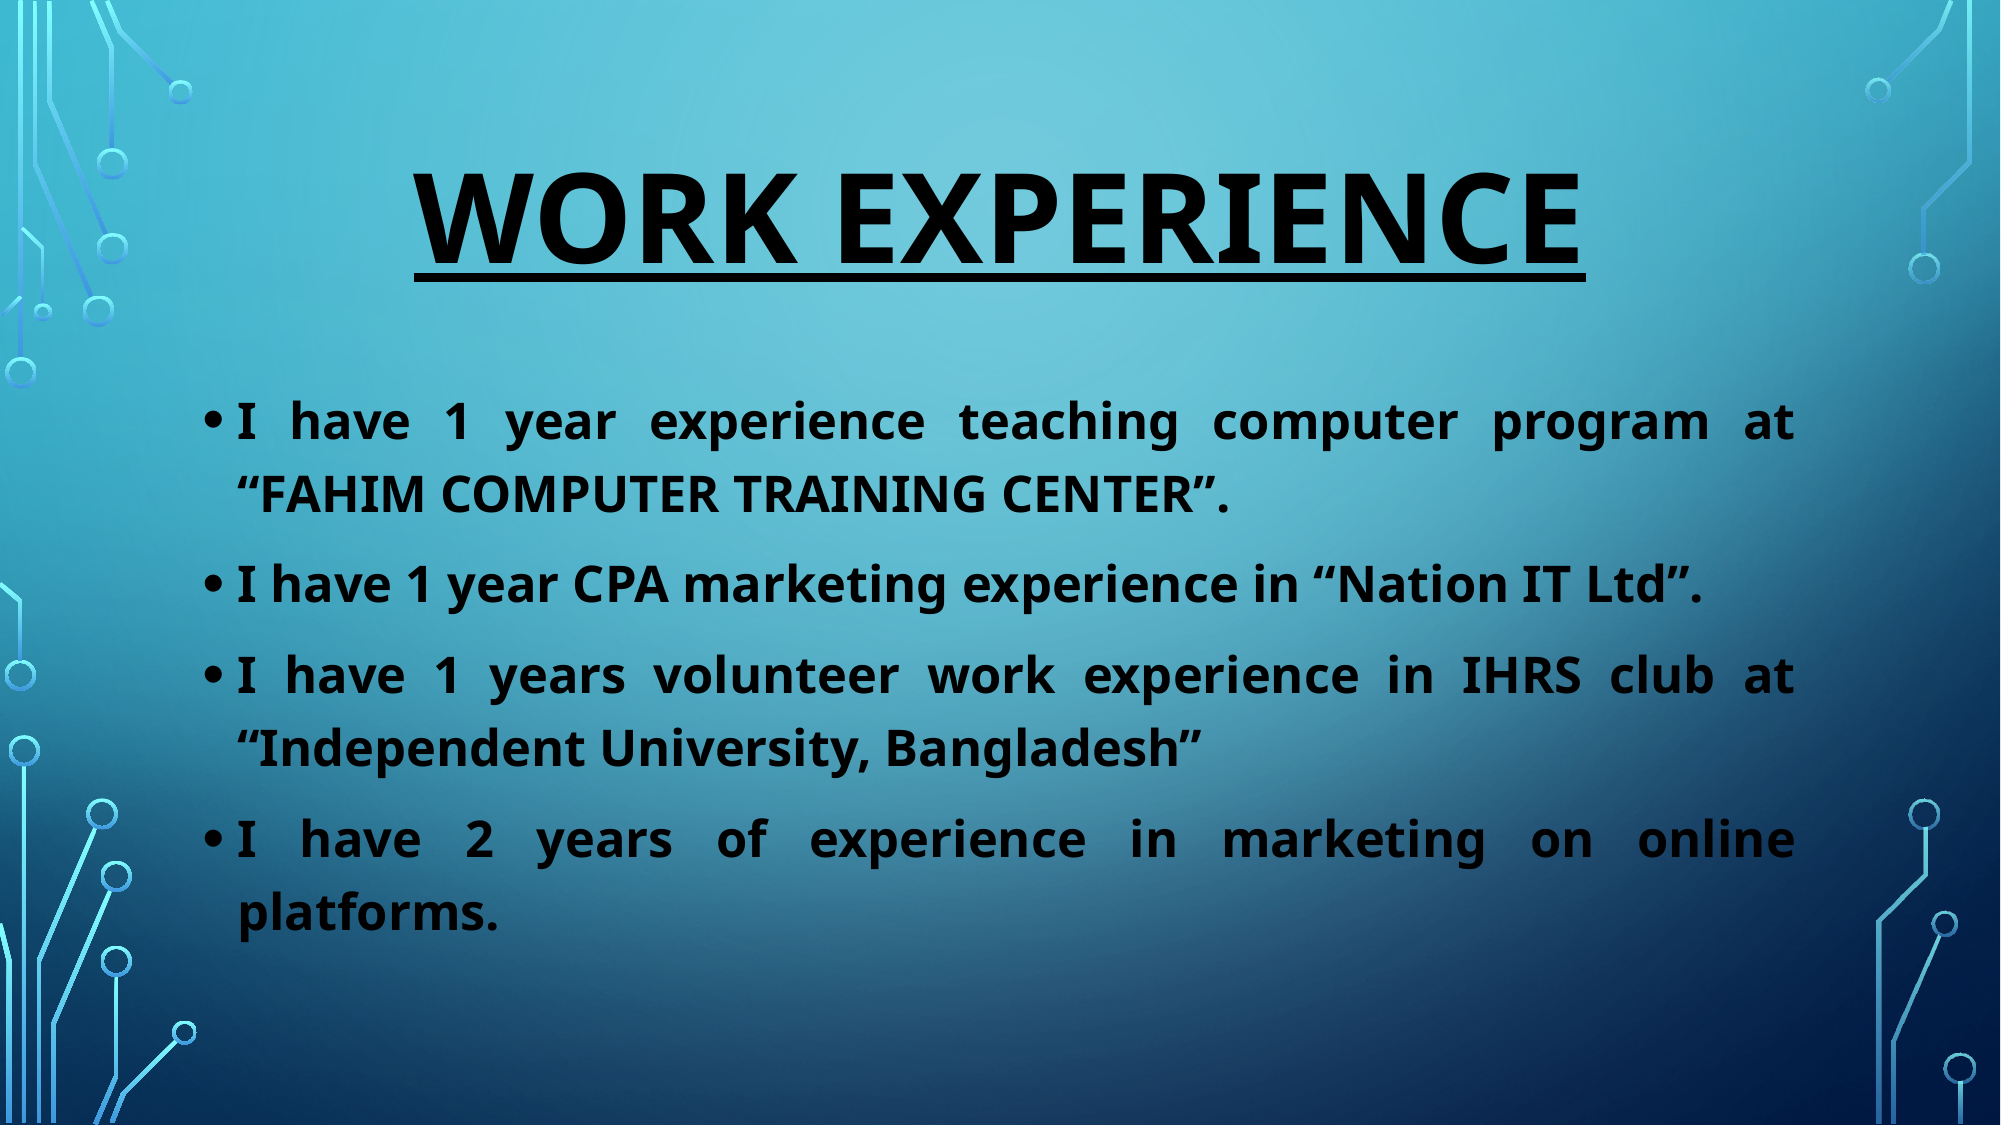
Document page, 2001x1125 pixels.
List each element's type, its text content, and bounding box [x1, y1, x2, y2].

title WORK EXPERIENCE [187, 101, 1813, 344]
list I have 1 year experience teaching computer program at “FAHIM COMPUTER TRAINING CENTER”. I have 1 year CPA marketing experience in “Nation IT Ltd”. I have 1 years volunteer work experience in IHRS club at “Independent University, Bangladesh” I have 2 years of experience in marketing on online platforms. [187, 369, 1813, 950]
